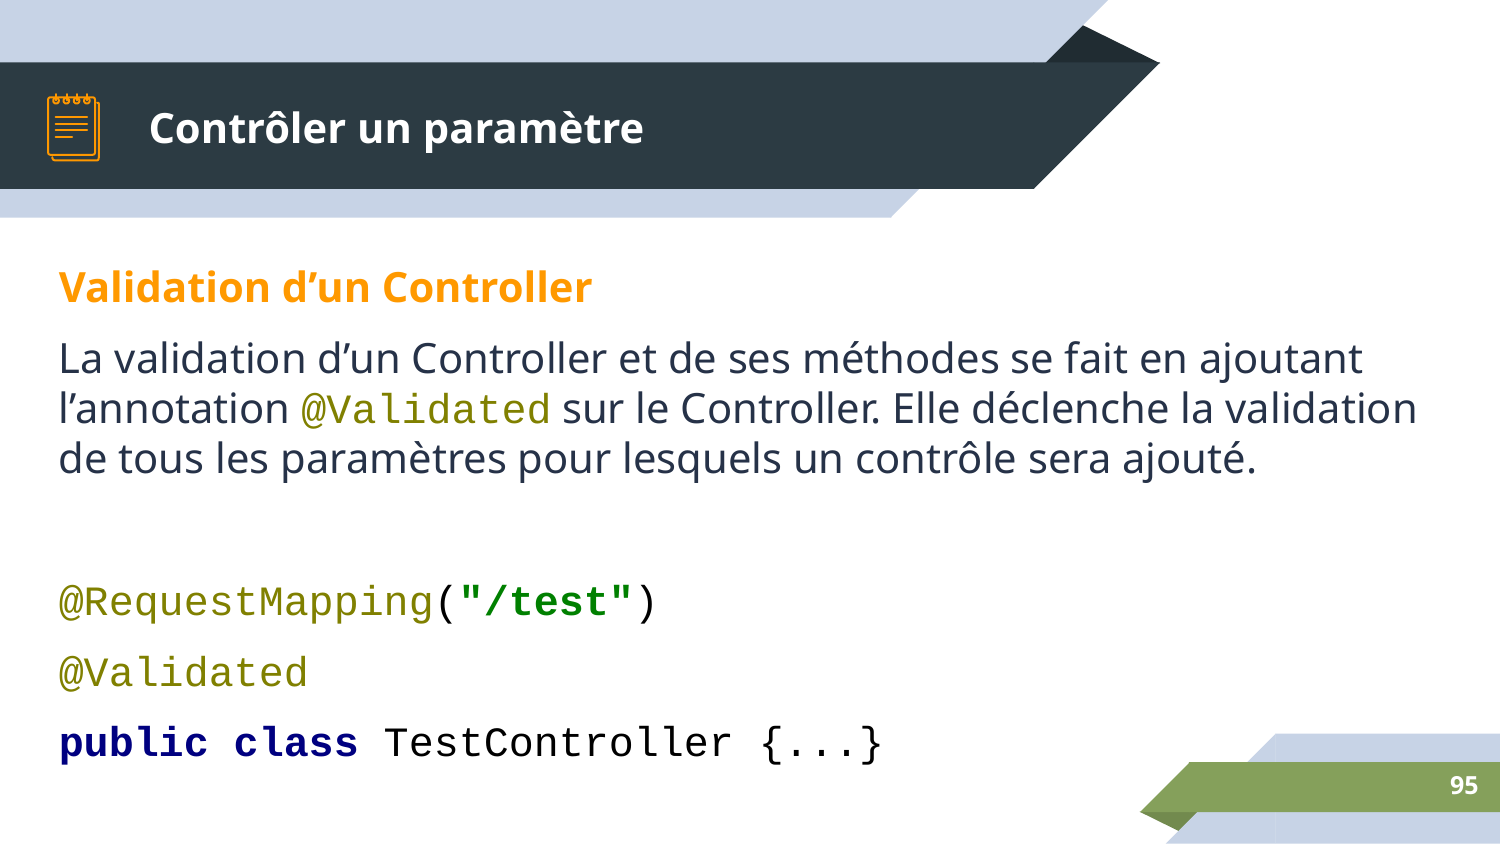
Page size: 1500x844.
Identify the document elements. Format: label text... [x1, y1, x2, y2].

list Validation d’un Controller La validation d’un Controller et de ses méthodes se fait en ajoutant l’annotation @Validated sur le Controller. Elle déclenche la validation de tous les paramètres pour lesquels un contrôle sera ajouté. @RequestMapping("/test") @Validated public class TestController {...} [43, 245, 1457, 650]
title Contrôler un paramètre [133, 64, 997, 190]
slide_number ‹#› [1249, 760, 1494, 813]
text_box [47, 93, 100, 161]
